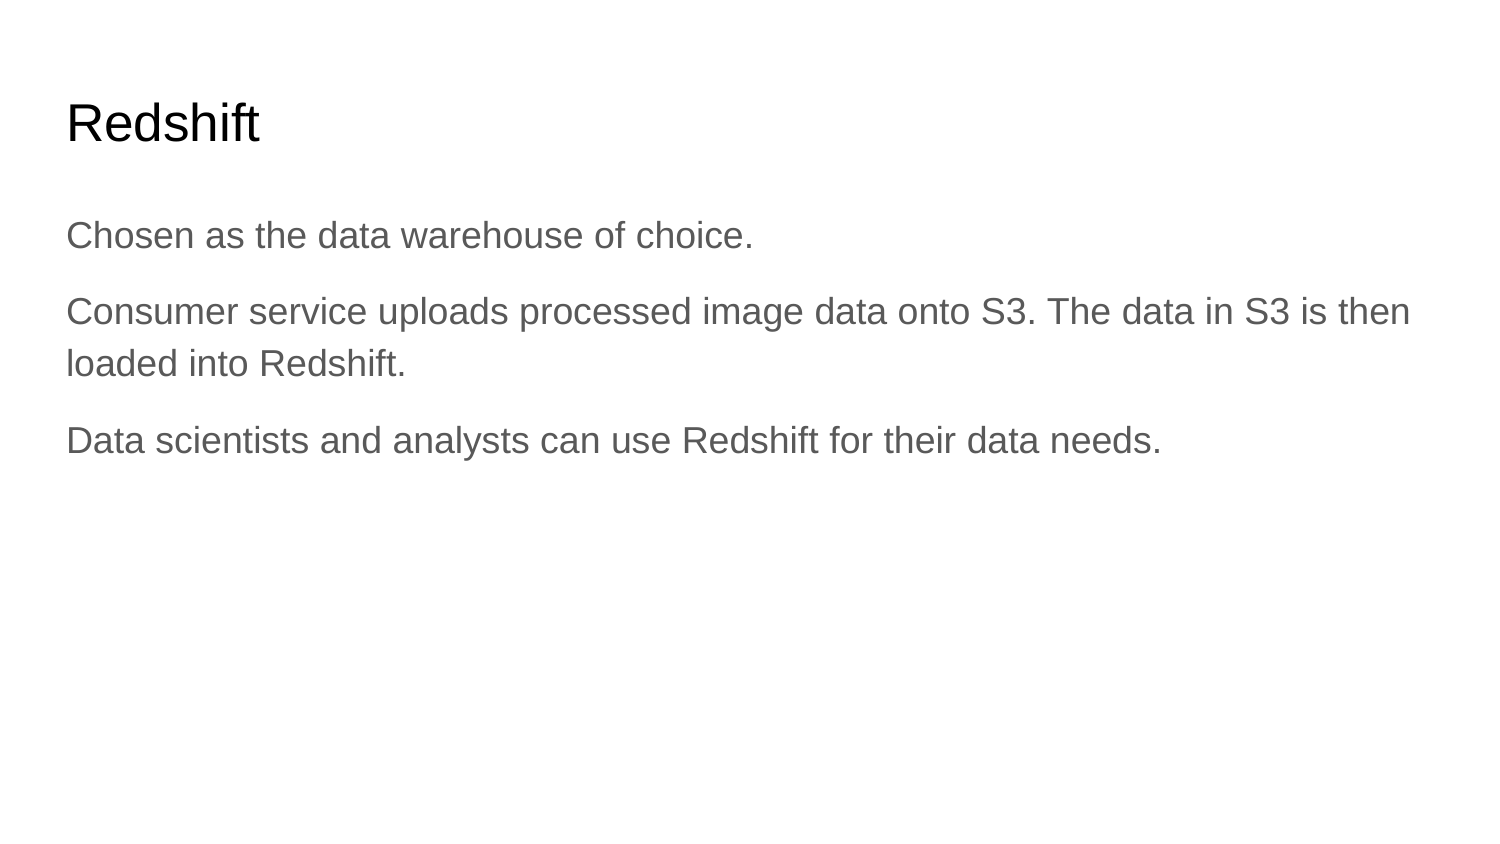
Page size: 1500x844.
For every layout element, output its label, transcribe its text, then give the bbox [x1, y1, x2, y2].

list Chosen as the data warehouse of choice. Consumer service uploads processed image data onto S3. The data in S3 is then loaded into Redshift. Data scientists and analysts can use Redshift for their data needs. [51, 189, 1449, 750]
title Redshift [51, 72, 1449, 167]
